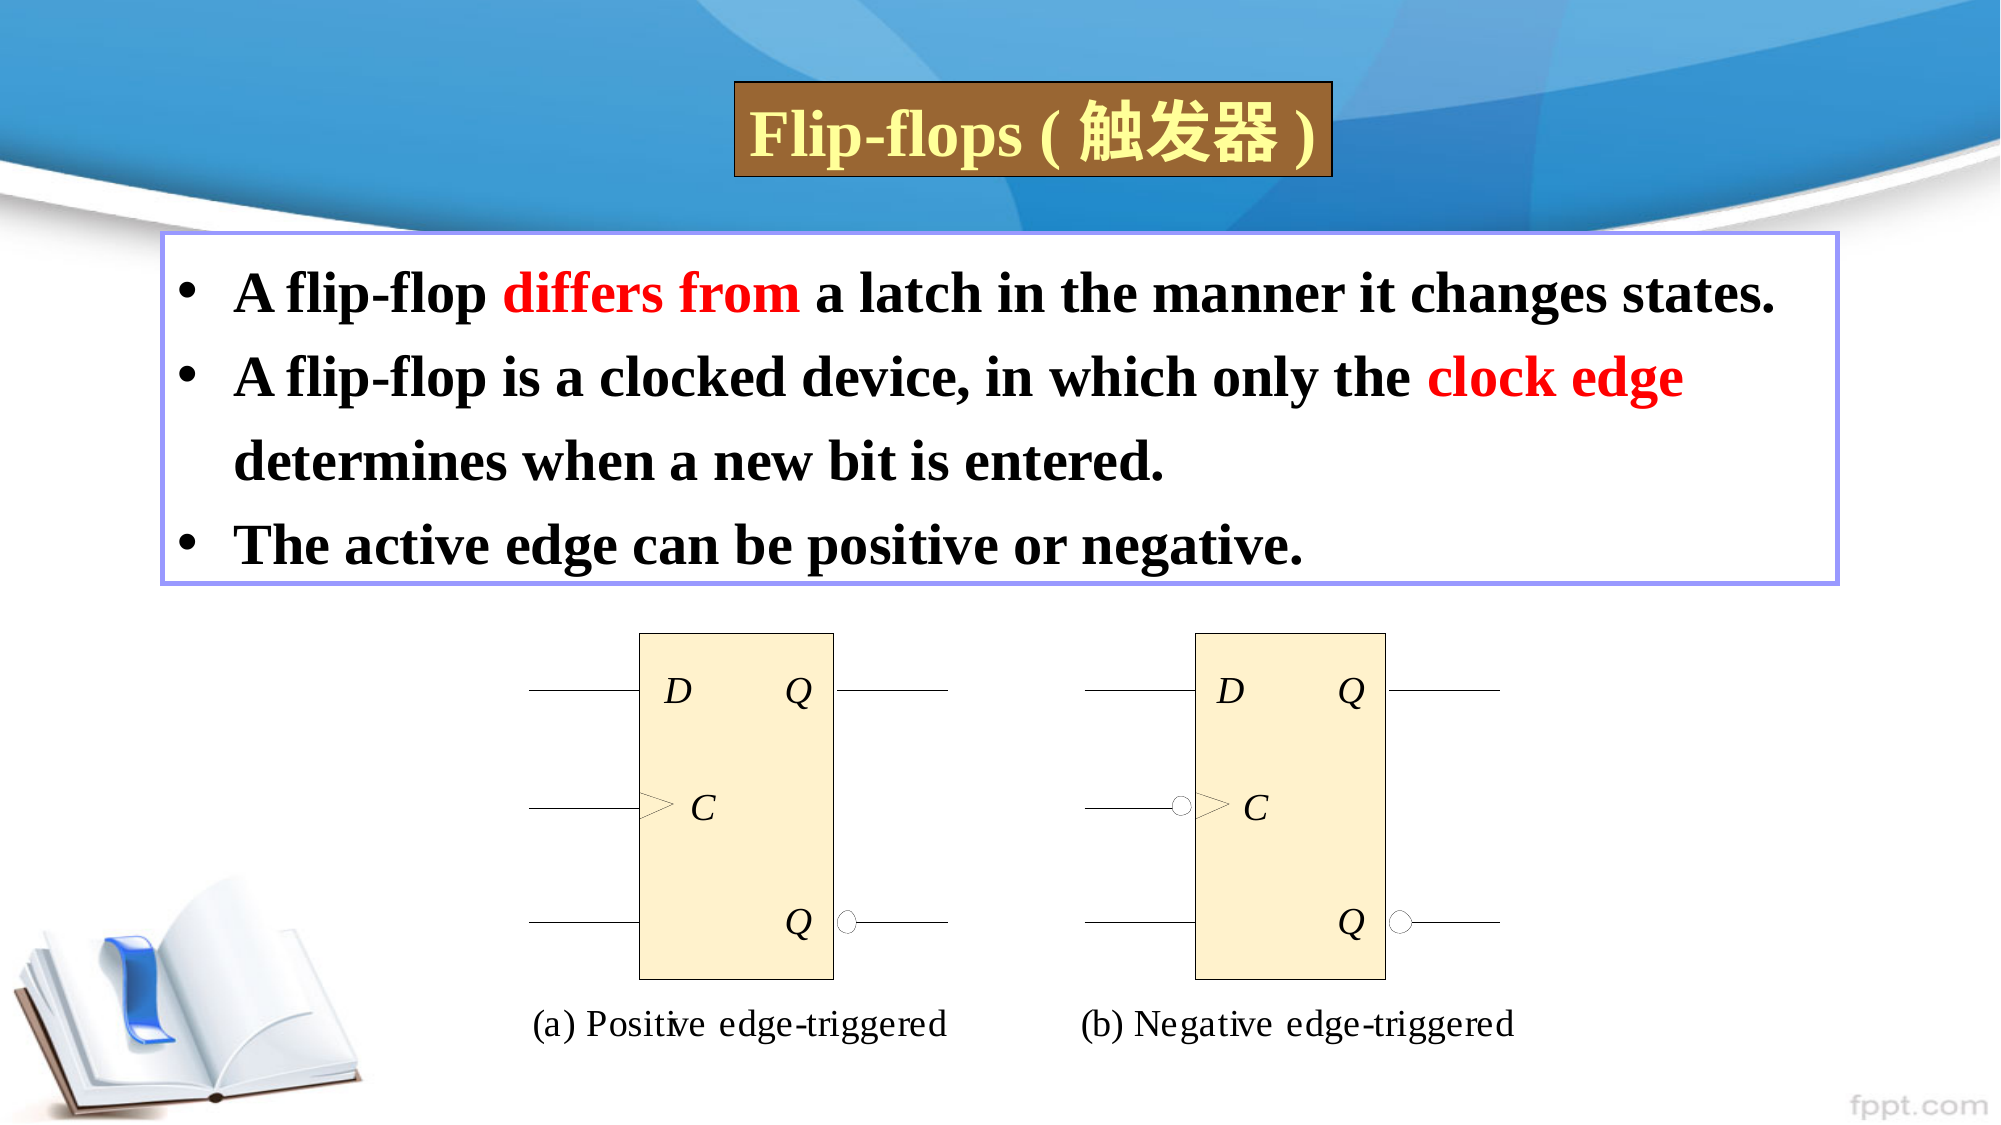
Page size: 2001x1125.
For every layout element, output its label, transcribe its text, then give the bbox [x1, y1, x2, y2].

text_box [524, 624, 1513, 1054]
text_box Flip-flops (触发器) [734, 81, 1332, 177]
text_box A flip-flop differs from a latch in the manner it changes states. A flip-flop is a clocked device, in which only the clock edge determines when a new bit is entered. The active edge can be positive or negative. [162, 233, 1838, 584]
picture [0, 0, 2001, 1125]
